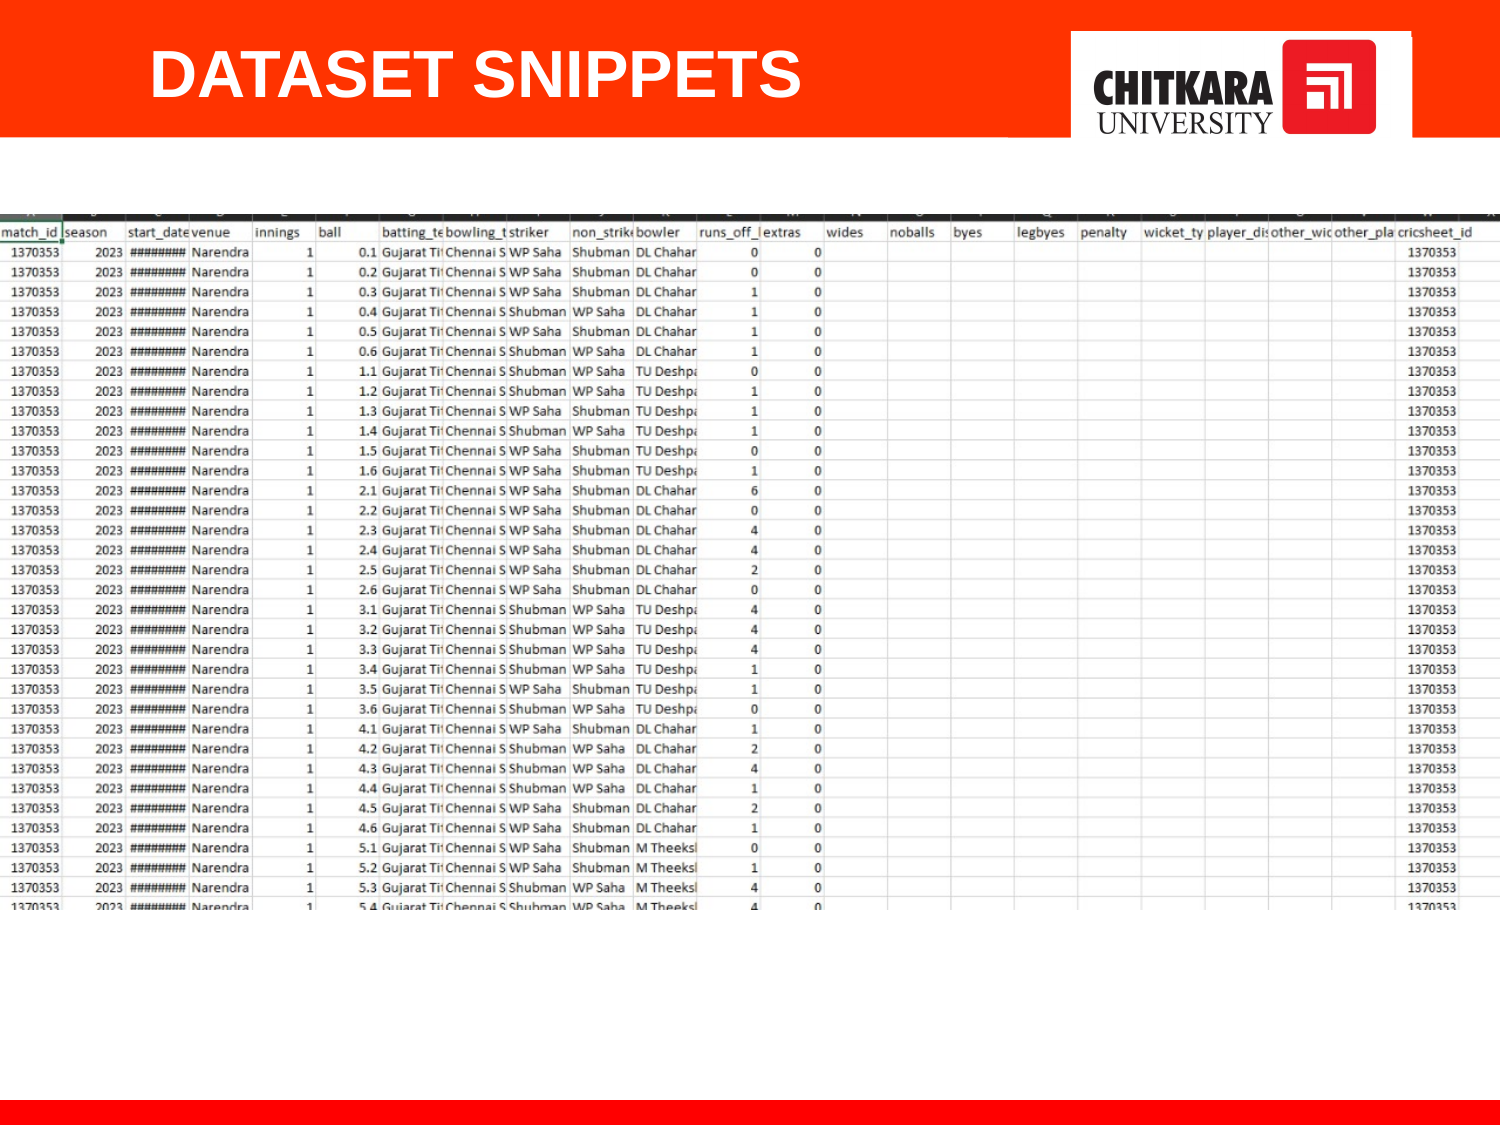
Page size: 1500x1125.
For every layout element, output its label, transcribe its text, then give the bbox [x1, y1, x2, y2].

text_box DATASET SNIPPETS [134, 23, 1021, 119]
picture [1074, 37, 1391, 138]
picture [0, 214, 1500, 911]
